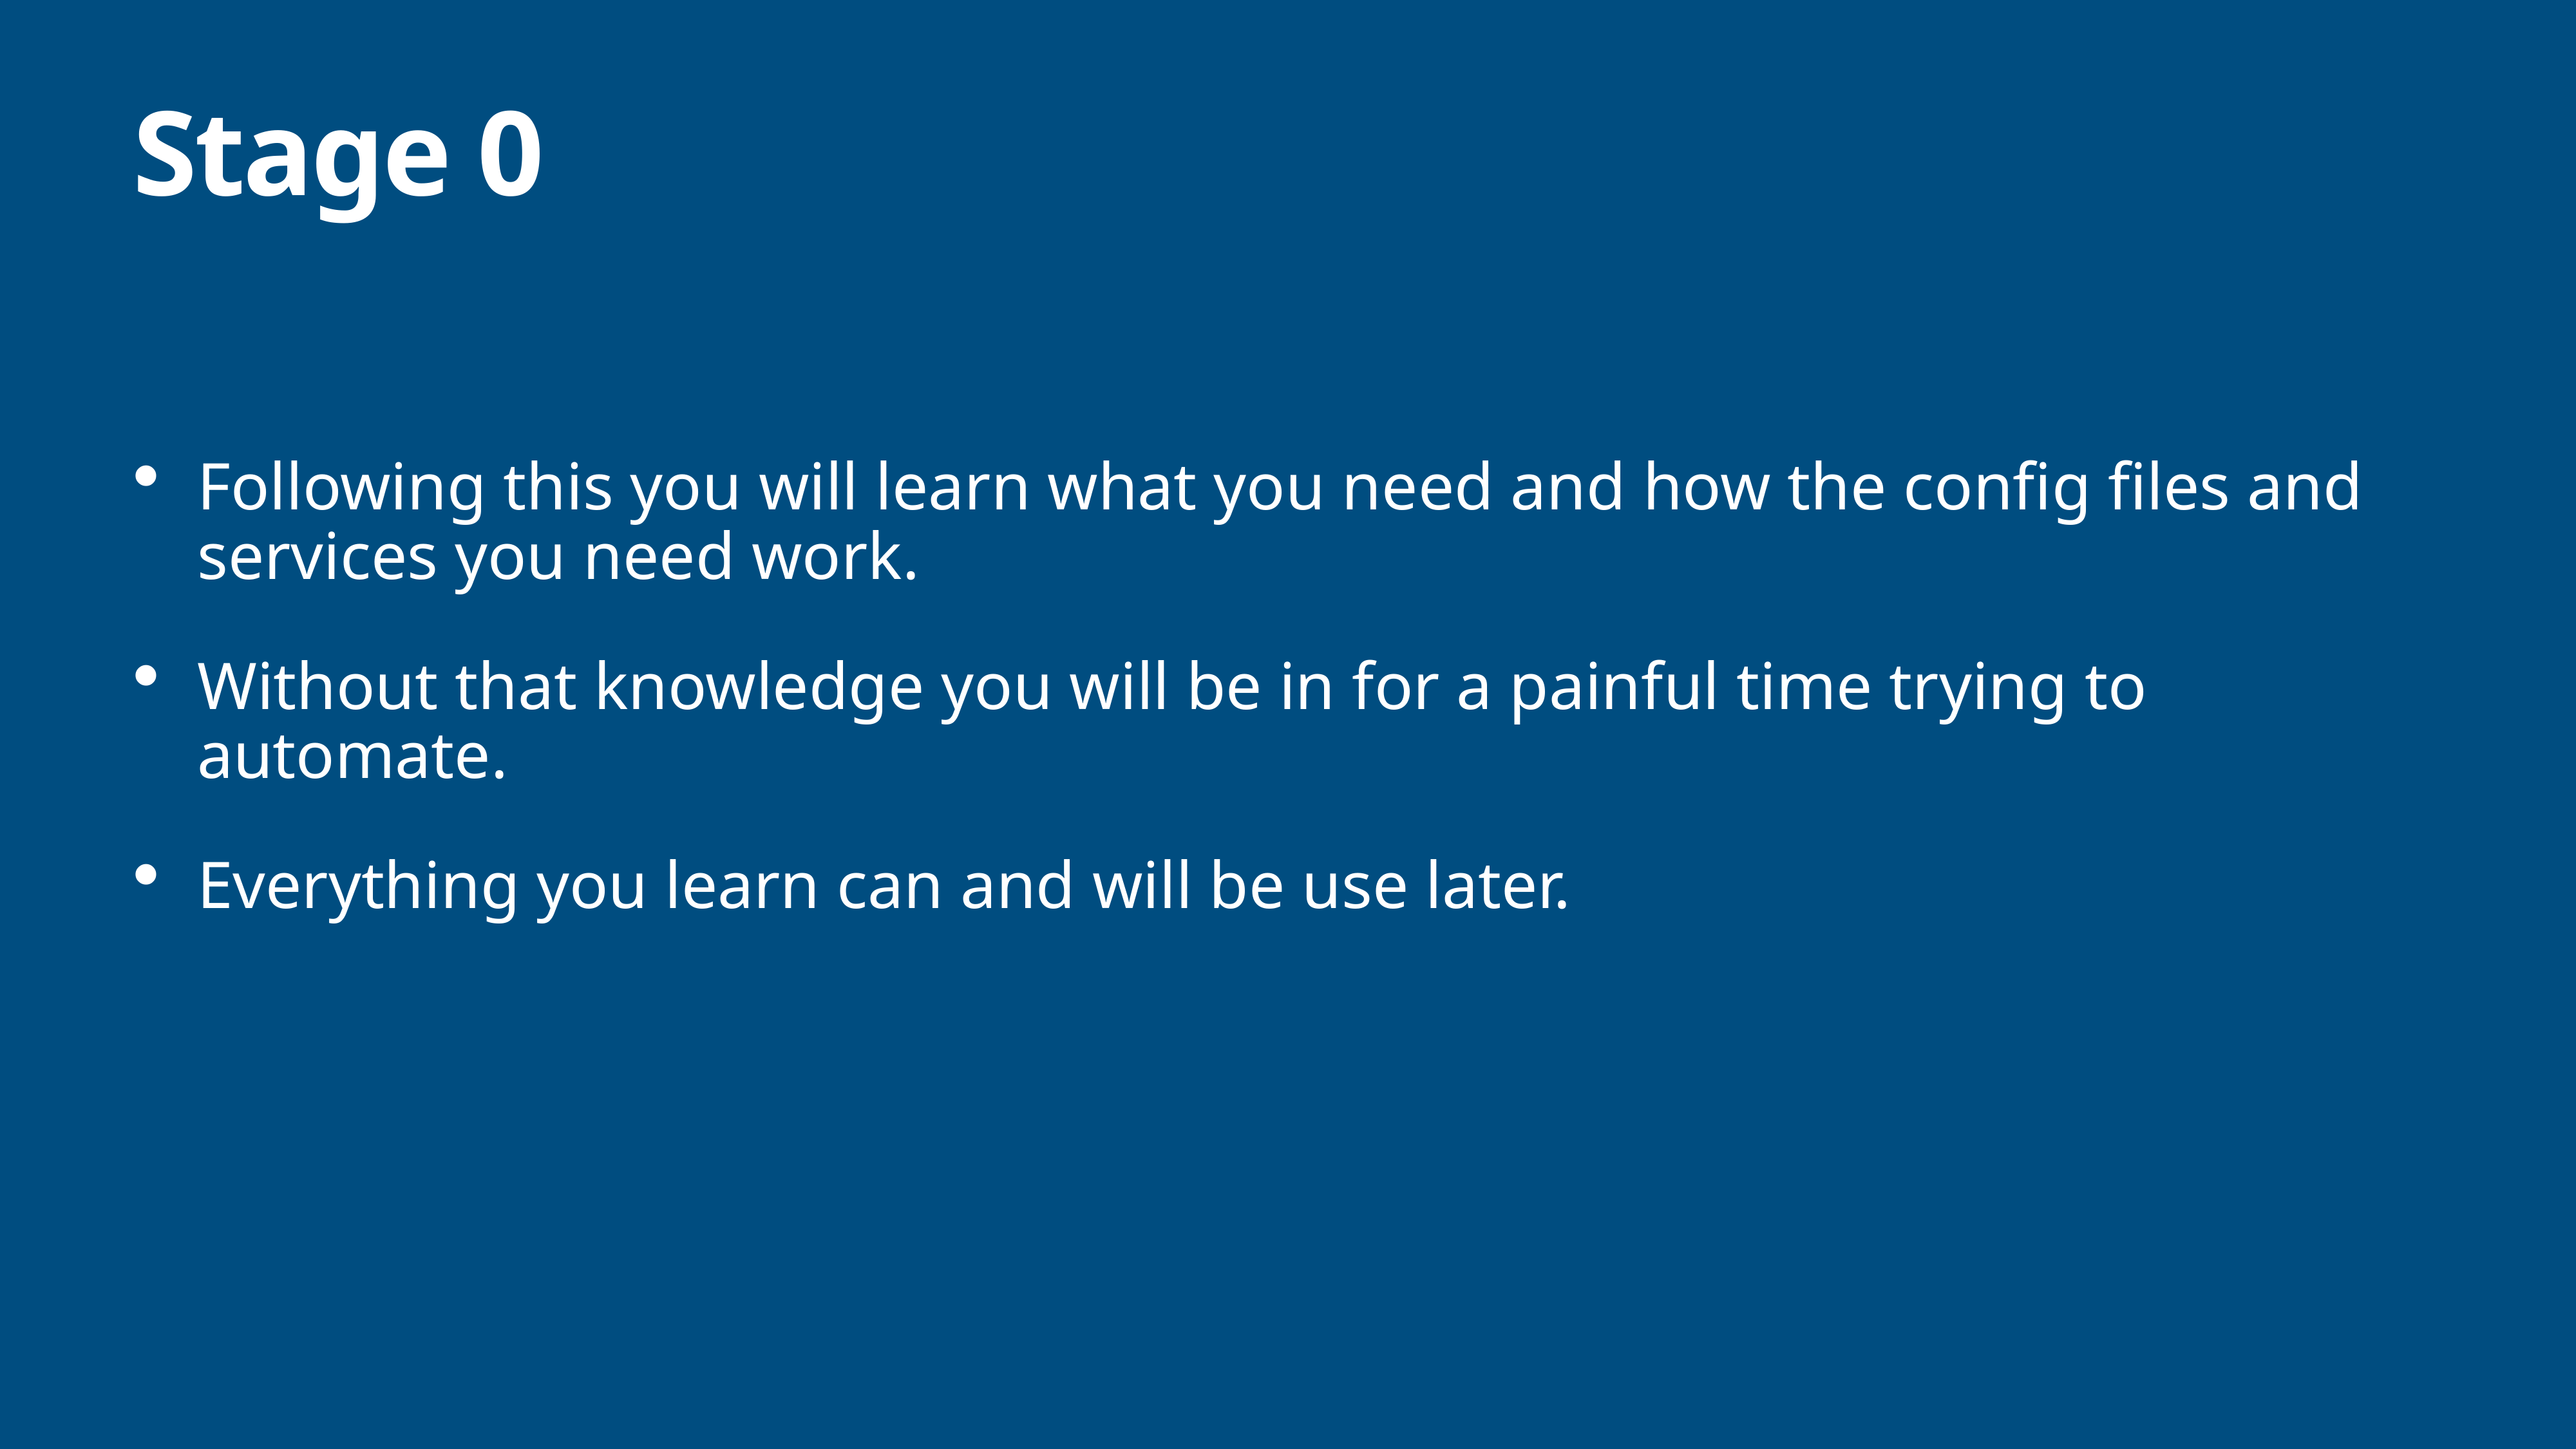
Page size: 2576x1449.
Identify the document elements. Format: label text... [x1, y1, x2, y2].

list Following this you will learn what you need and how the config files and services you need work. Without that knowledge you will be in for a painful time trying to automate. Everything you learn can and will be use later. [127, 448, 2449, 1321]
title Stage 0 [127, 100, 2449, 252]
